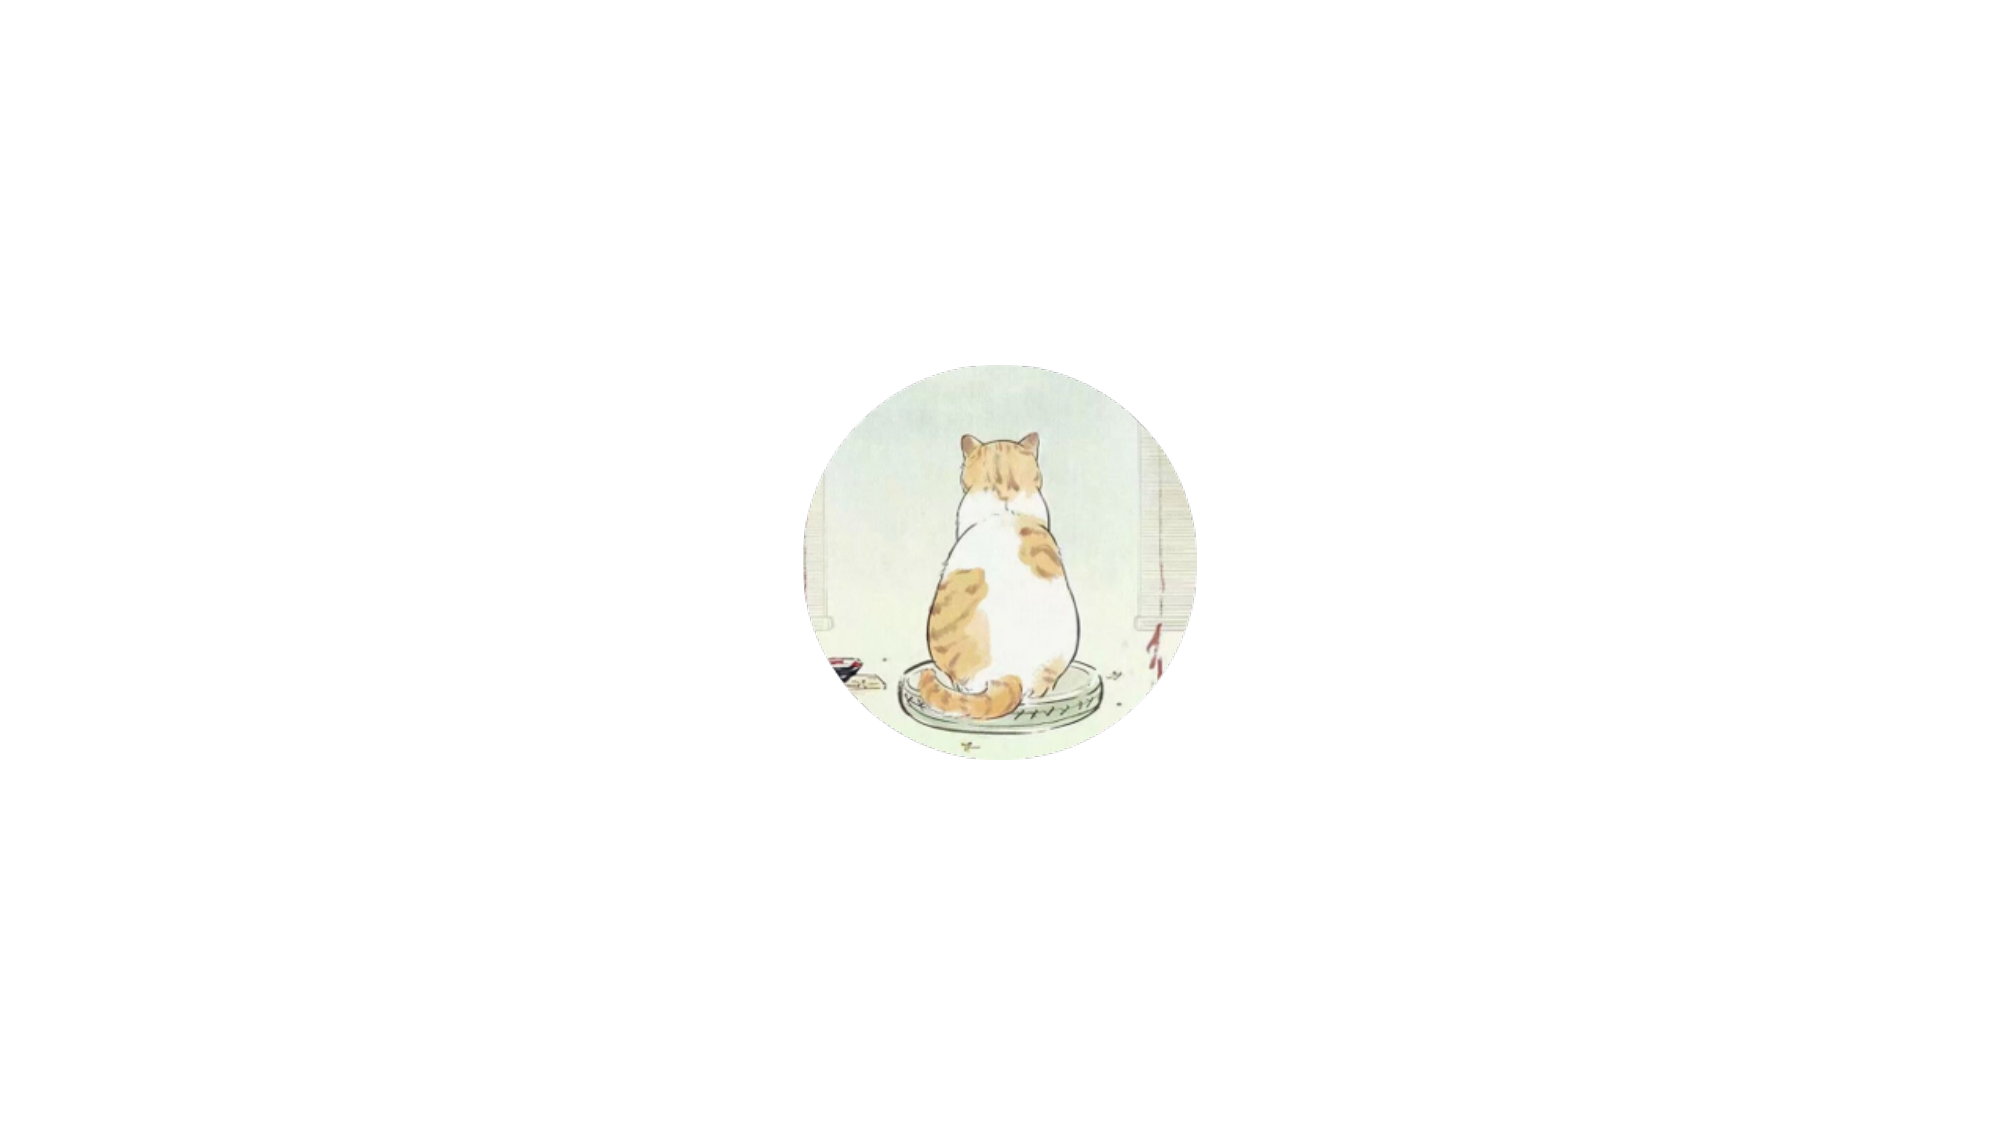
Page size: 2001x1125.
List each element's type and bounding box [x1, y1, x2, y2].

picture [803, 365, 1197, 760]
